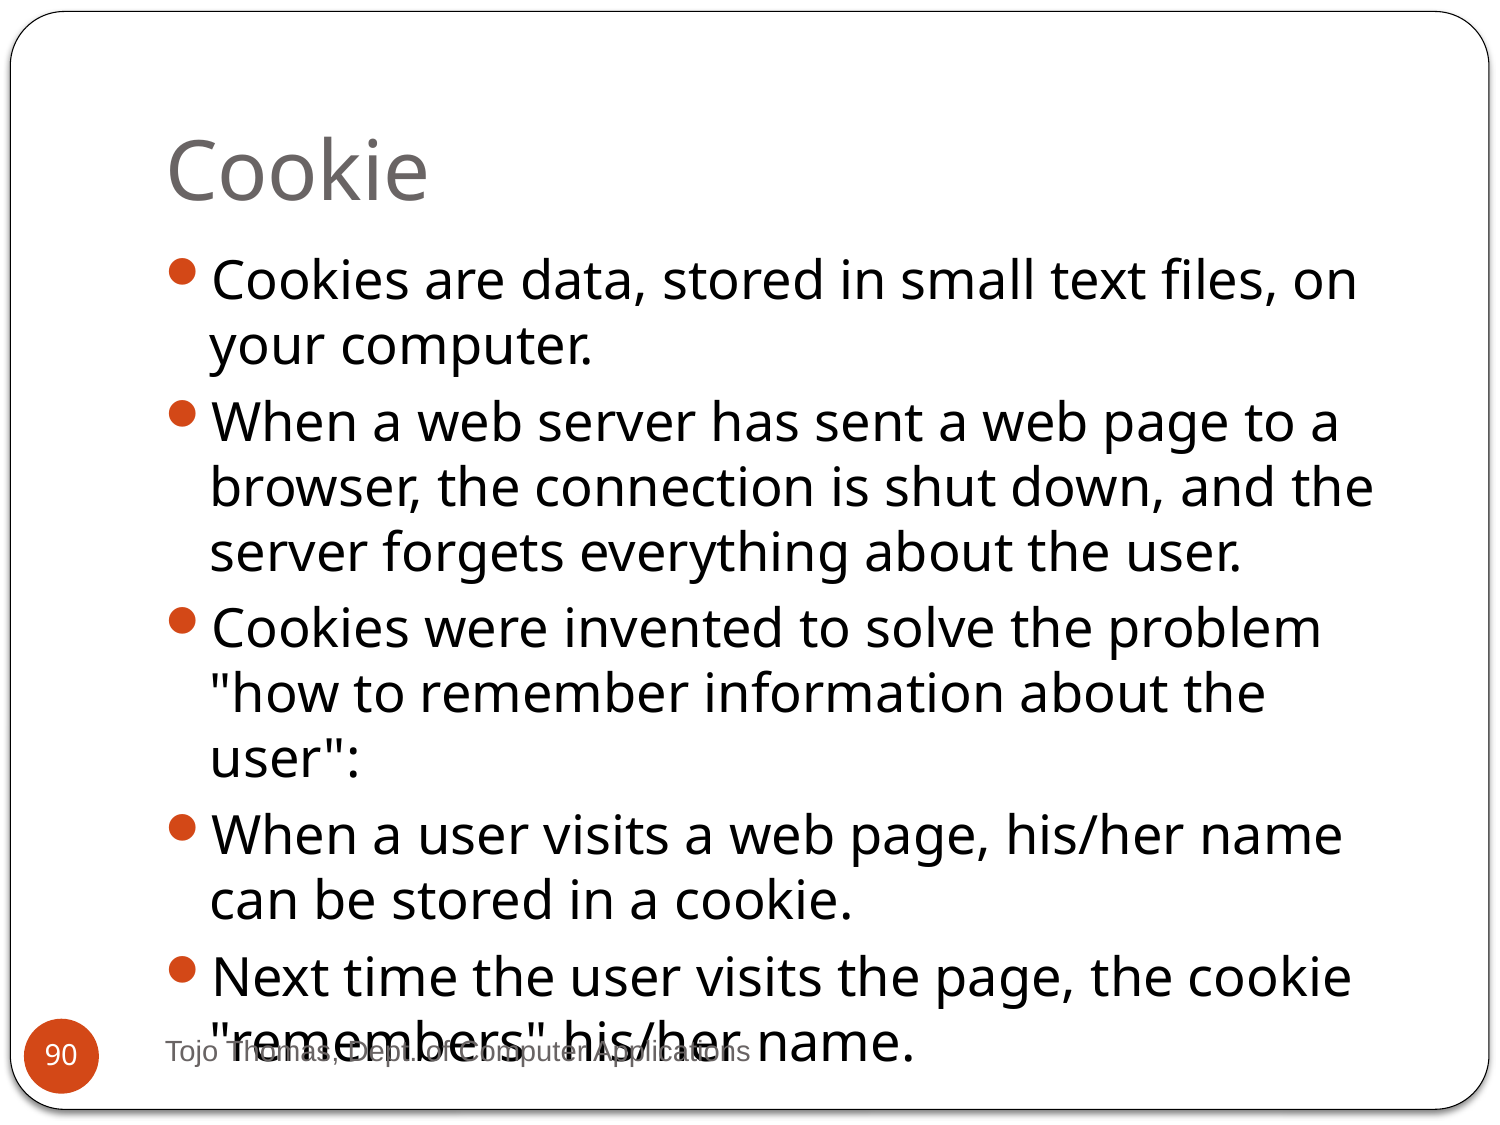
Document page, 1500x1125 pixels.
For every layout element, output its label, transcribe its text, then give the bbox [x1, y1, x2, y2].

footer Tojo Thomas, Dept. of Computer Applications [150, 1012, 800, 1088]
title Cookie [150, 45, 1425, 233]
list Cookies are data, stored in small text files, on your computer. When a web server has sent a web page to a browser, the connection is shut down, and the server forgets everything about the user. Cookies were invented to solve the problem "how to remember information about the user": When a user visits a web page, his/her name can be stored in a cookie. Next time the user visits the page, the cookie "remembers" his/her name. [150, 237, 1425, 988]
slide_number 90 [23, 1018, 99, 1094]
